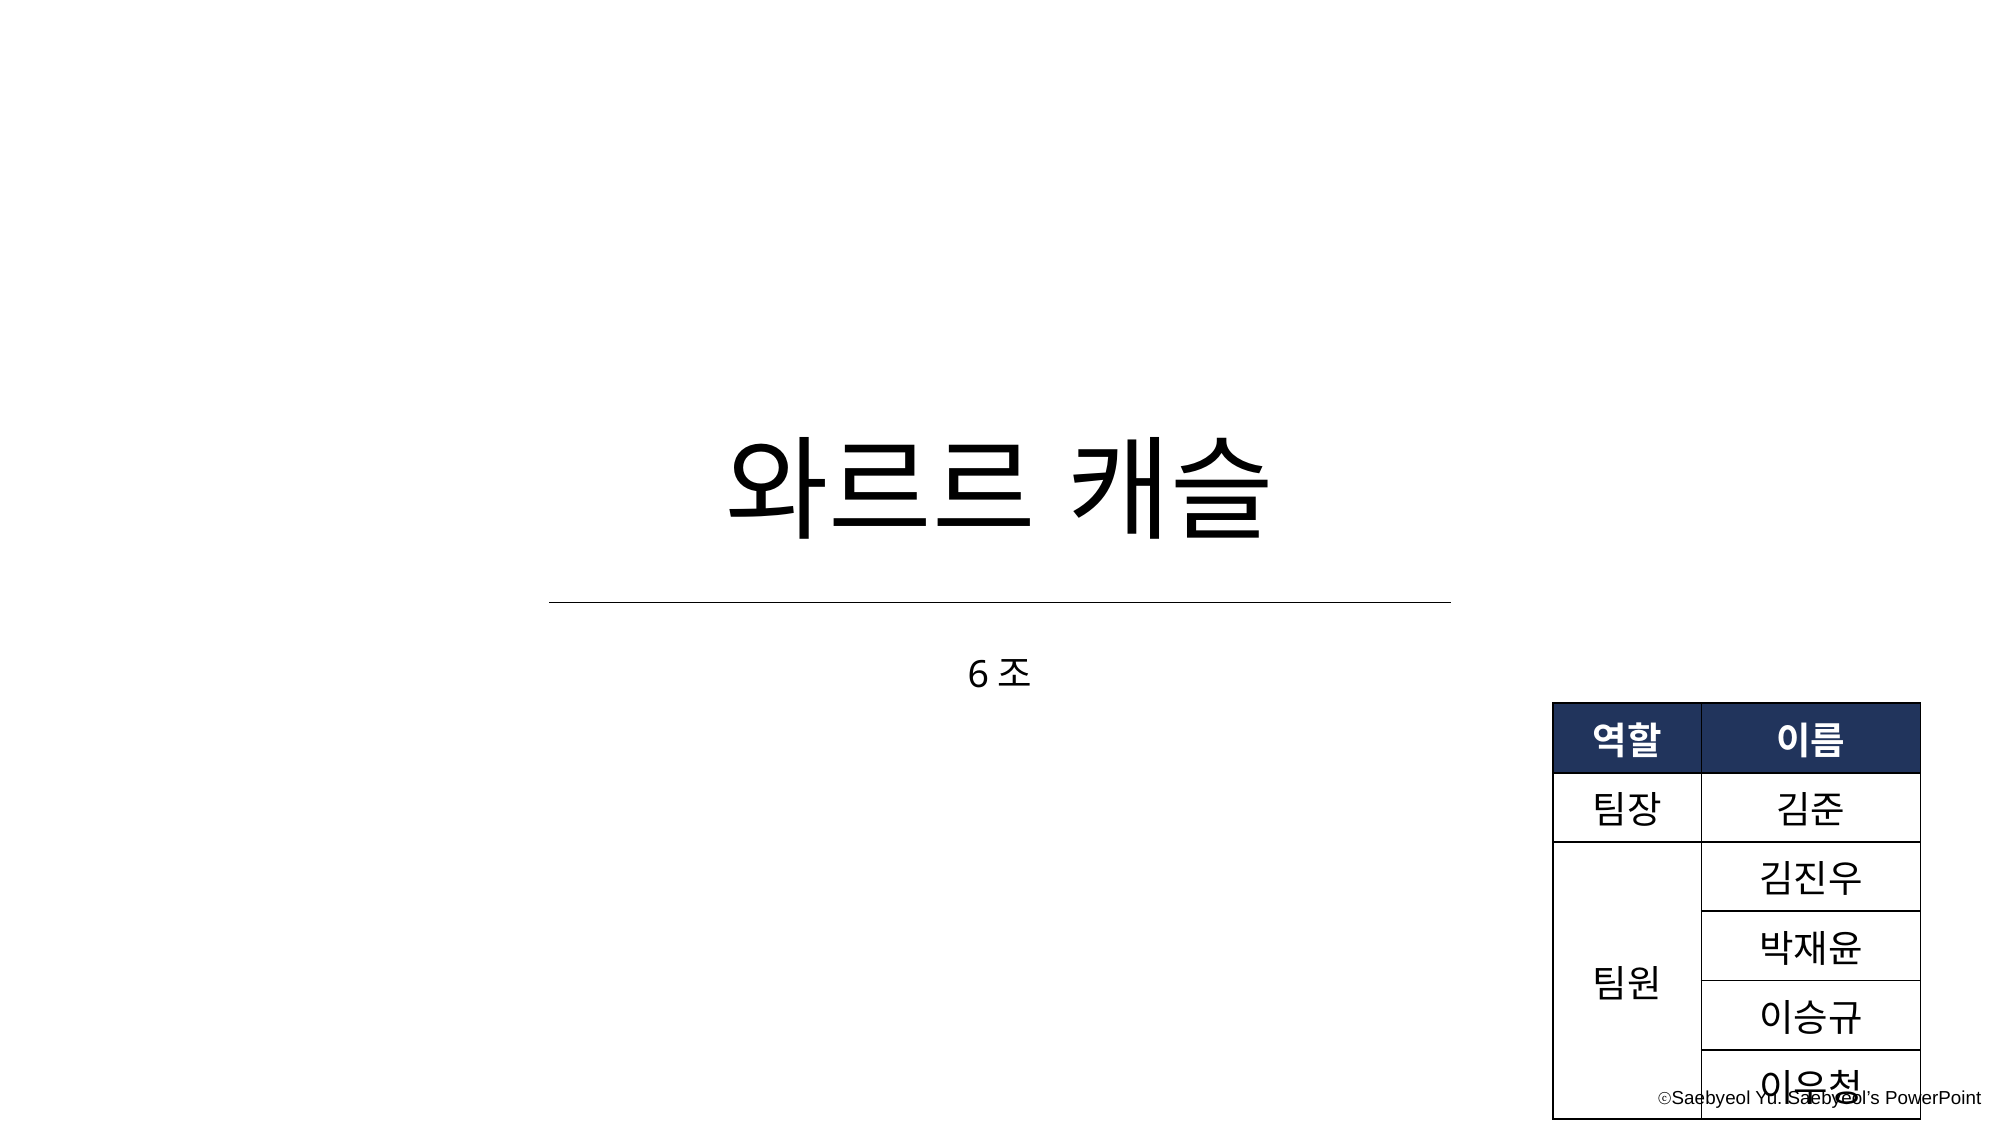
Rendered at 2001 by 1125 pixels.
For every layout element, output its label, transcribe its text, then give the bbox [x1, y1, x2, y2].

table_cell 김진우 [1702, 843, 1920, 910]
text_box 6조 [952, 642, 1048, 703]
table_cell 이우청 [1702, 1051, 1920, 1118]
table_header 역할 [1554, 704, 1701, 772]
table_cell 이승규 [1702, 981, 1920, 1049]
table_header 이름 [1702, 704, 1920, 772]
table_cell 박재윤 [1702, 912, 1920, 980]
table_cell 팀원 [1554, 843, 1701, 1118]
table_cell 팀장 [1554, 774, 1701, 841]
table_cell 김준 [1702, 774, 1920, 841]
text_box 와르르 캐슬 [710, 410, 1290, 561]
